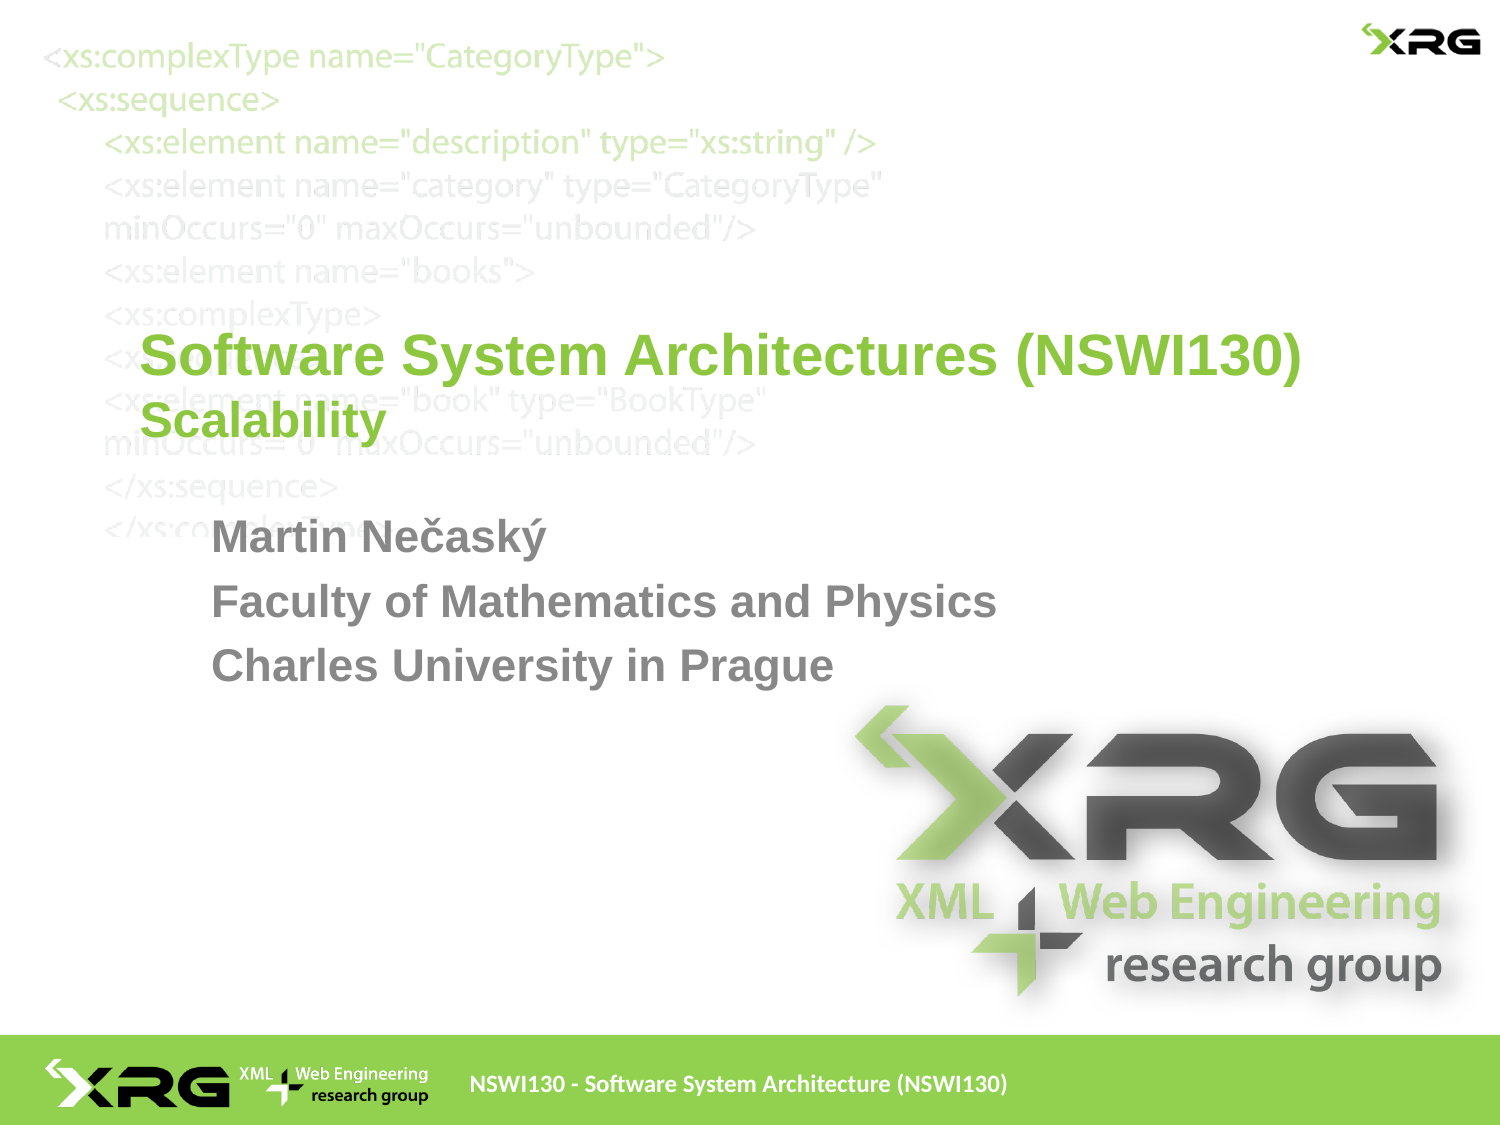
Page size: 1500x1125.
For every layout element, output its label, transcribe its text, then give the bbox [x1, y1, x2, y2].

picture [37, 1054, 435, 1111]
picture [809, 668, 1499, 1040]
title Software System Architectures (NSWI130) Scalability [124, 262, 1400, 502]
picture [0, 0, 892, 537]
footer NSWI130 - Software System Architecture (NSWI130) [454, 1034, 1358, 1125]
picture [1357, 19, 1483, 60]
subtitle Martin Nečaský Faculty of Mathematics and Physics Charles University in Prague [196, 499, 1247, 788]
